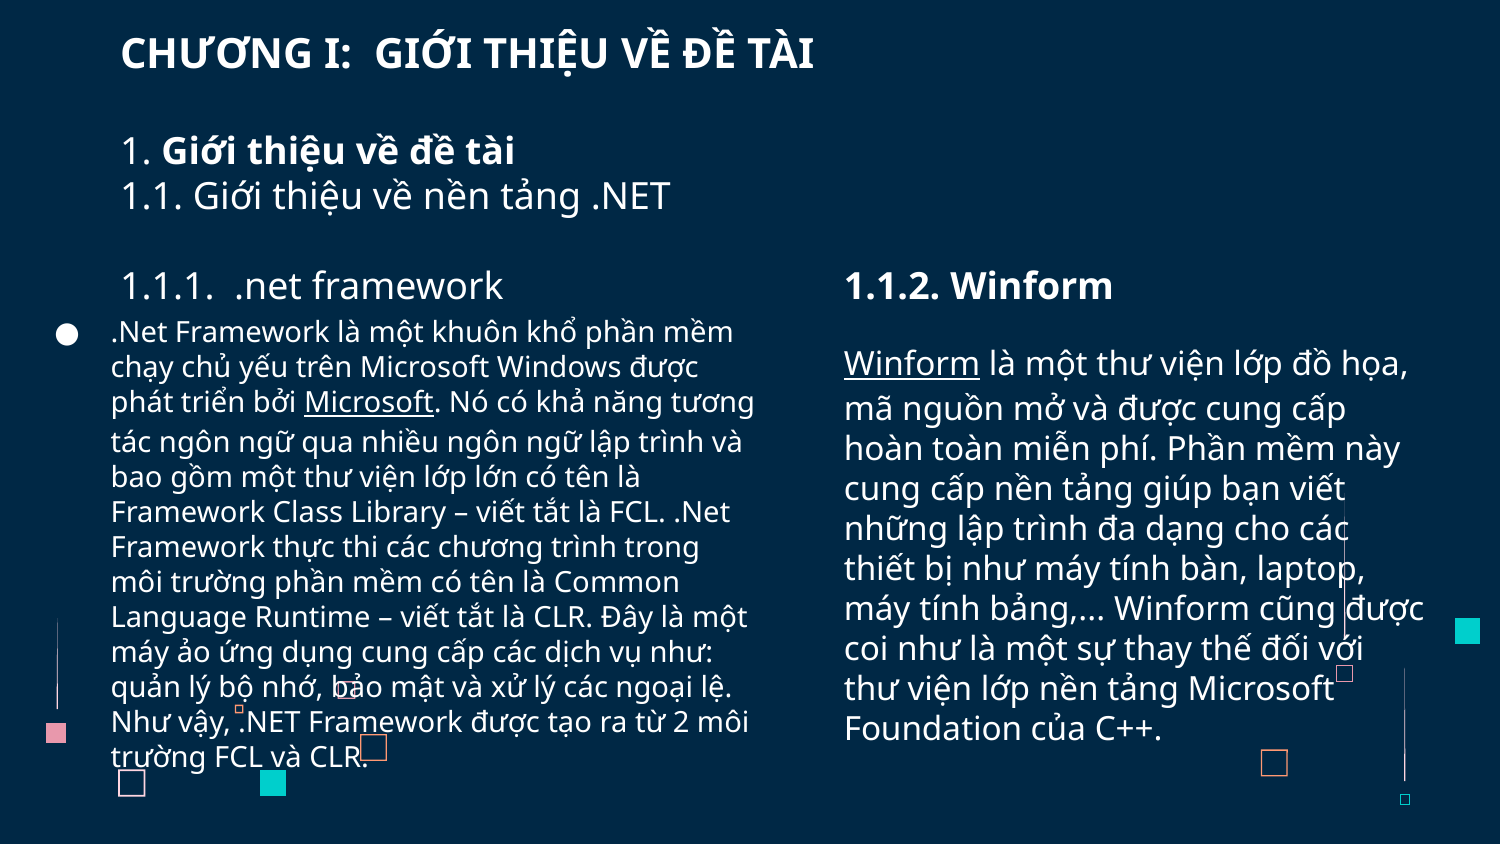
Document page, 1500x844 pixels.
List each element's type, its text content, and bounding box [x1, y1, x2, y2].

list .Net Framework là một khuôn khổ phần mềm chạy chủ yếu trên Microsoft Windows được phát triển bởi Microsoft. Nó có khả năng tương tác ngôn ngữ qua nhiều ngôn ngữ lập trình và bao gồm một thư viện lớp lớn có tên là Framework Class Library – viết tắt là FCL. .Net Framework thực thi các chương trình trong môi trường phần mềm có tên là Common Language Runtime – viết tắt là CLR. Đây là một máy ảo ứng dụng cung cấp các dịch vụ như: quản lý bộ nhớ, bảo mật và xử lý các ngoại lệ. Như vậy, .NET Framework được tạo ra từ 2 môi trường FCL và CLR. [20, 298, 772, 747]
text_box 1.1.2. Winform Winform là một thư viện lớp đồ họa, mã nguồn mở và được cung cấp hoàn toàn miễn phí. Phần mềm này cung cấp nền tảng giúp bạn viết những lập trình đa dạng cho các thiết bị như máy tính bàn, laptop, máy tính bảng,... Winform cũng được coi như là một sự thay thế đối với thư viện lớp nền tảng Microsoft Foundation của C++. [829, 254, 1442, 789]
title CHƯƠNG I: GIỚI THIỆU VỀ ĐỀ TÀI 1. Giới thiệu về đề tài 1.1. Giới thiệu về nền tảng .NET 1.1.1. .net framework [105, 12, 908, 372]
